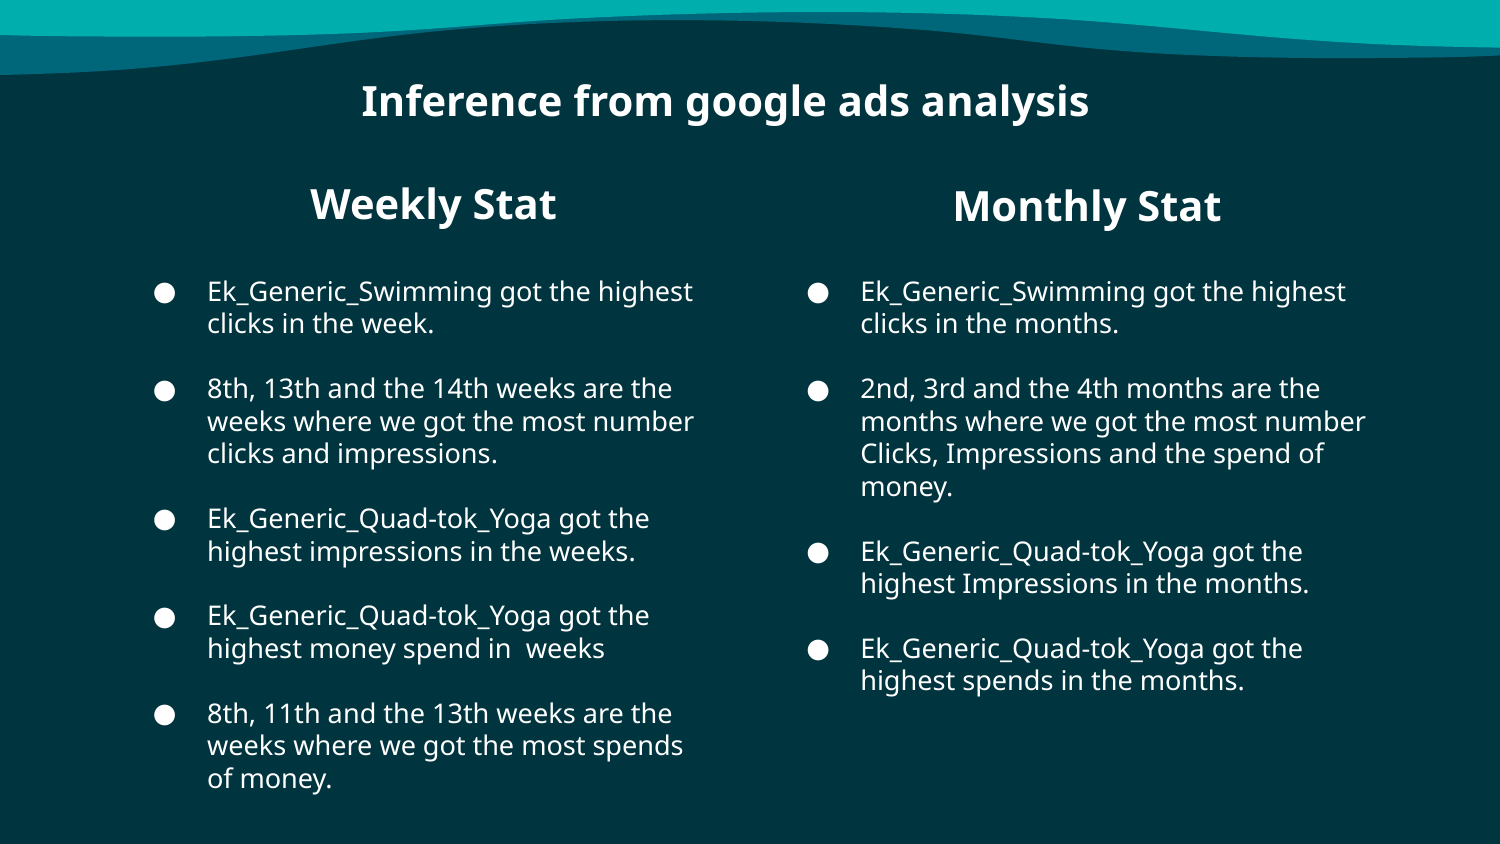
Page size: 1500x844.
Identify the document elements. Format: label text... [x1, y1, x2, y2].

subtitle Weekly Stat [116, 162, 730, 229]
text_box Inference from google ads analysis [346, 67, 1194, 132]
subtitle Ek_Generic_Swimming got the highest clicks in the months. 2nd, 3rd and the 4th months are the months where we got the most number Clicks, Impressions and the spend of money. Ek_Generic_Quad-tok_Yoga got the highest Impressions in the months. Ek_Generic_Quad-tok_Yoga got the highest spends in the months. [770, 259, 1383, 657]
subtitle Monthly Stat [770, 164, 1383, 231]
subtitle Ek_Generic_Swimming got the highest clicks in the week. 8th, 13th and the 14th weeks are the weeks where we got the most number clicks and impressions. Ek_Generic_Quad-tok_Yoga got the highest impressions in the weeks. Ek_Generic_Quad-tok_Yoga got the highest money spend in weeks 8th, 11th and the 13th weeks are the weeks where we got the most spends of money. [116, 259, 730, 657]
